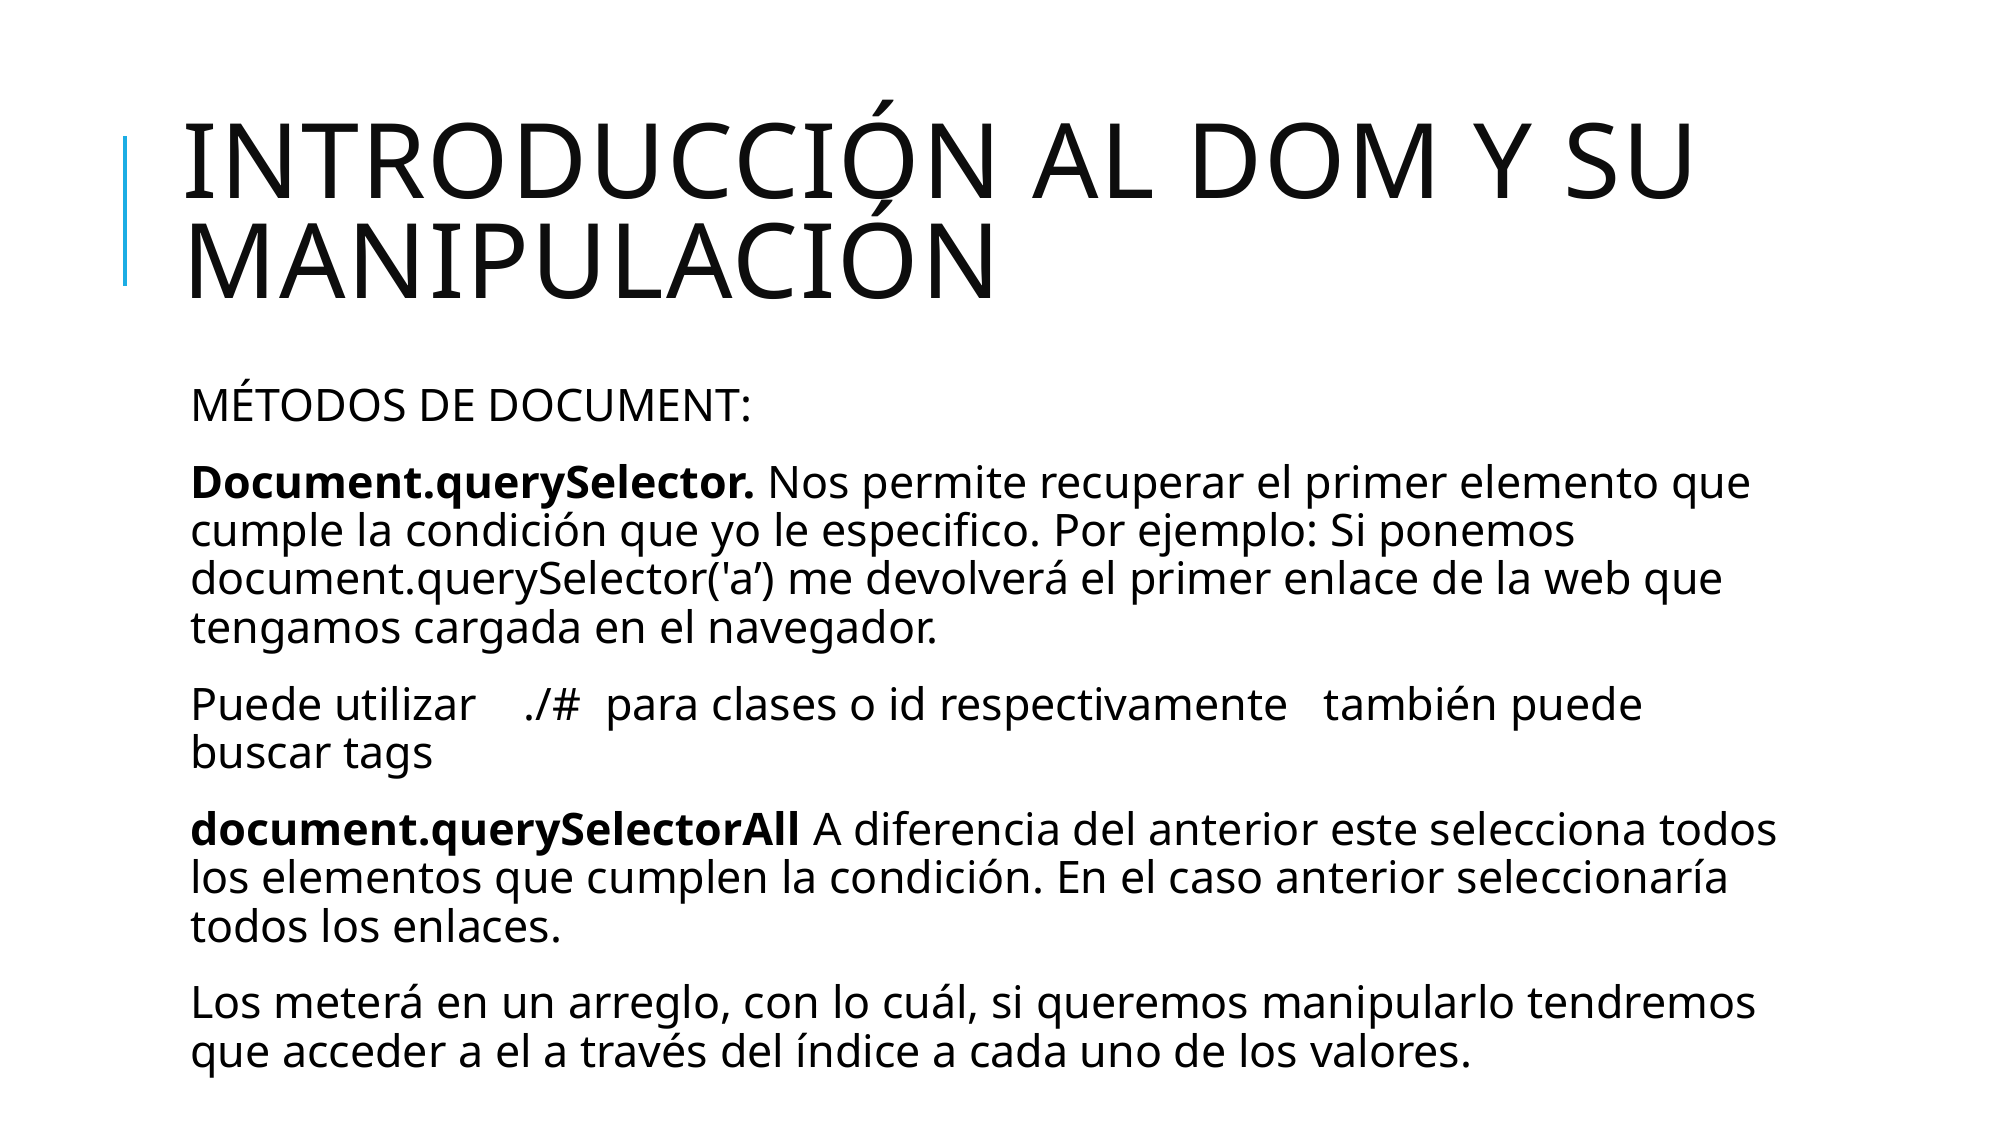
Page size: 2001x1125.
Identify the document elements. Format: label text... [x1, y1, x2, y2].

list MÉTODOS DE DOCUMENT: Document.querySelector. Nos permite recuperar el primer elemento que cumple la condición que yo le especifico. Por ejemplo: Si ponemos document.querySelector('a’) me devolverá el primer enlace de la web que tengamos cargada en el navegador. Puede utilizar ./# para clases o id respectivamente también puede buscar tags document.querySelectorAll A diferencia del anterior este selecciona todos los elementos que cumplen la condición. En el caso anterior seleccionaría todos los enlaces. Los meterá en un arreglo, con lo cuál, si queremos manipularlo tendremos que acceder a el a través del índice a cada uno de los valores. [168, 375, 1803, 1087]
title INTRODUCCIÓN AL DOM Y SU MANIPULACIÓN [168, 96, 1763, 342]
